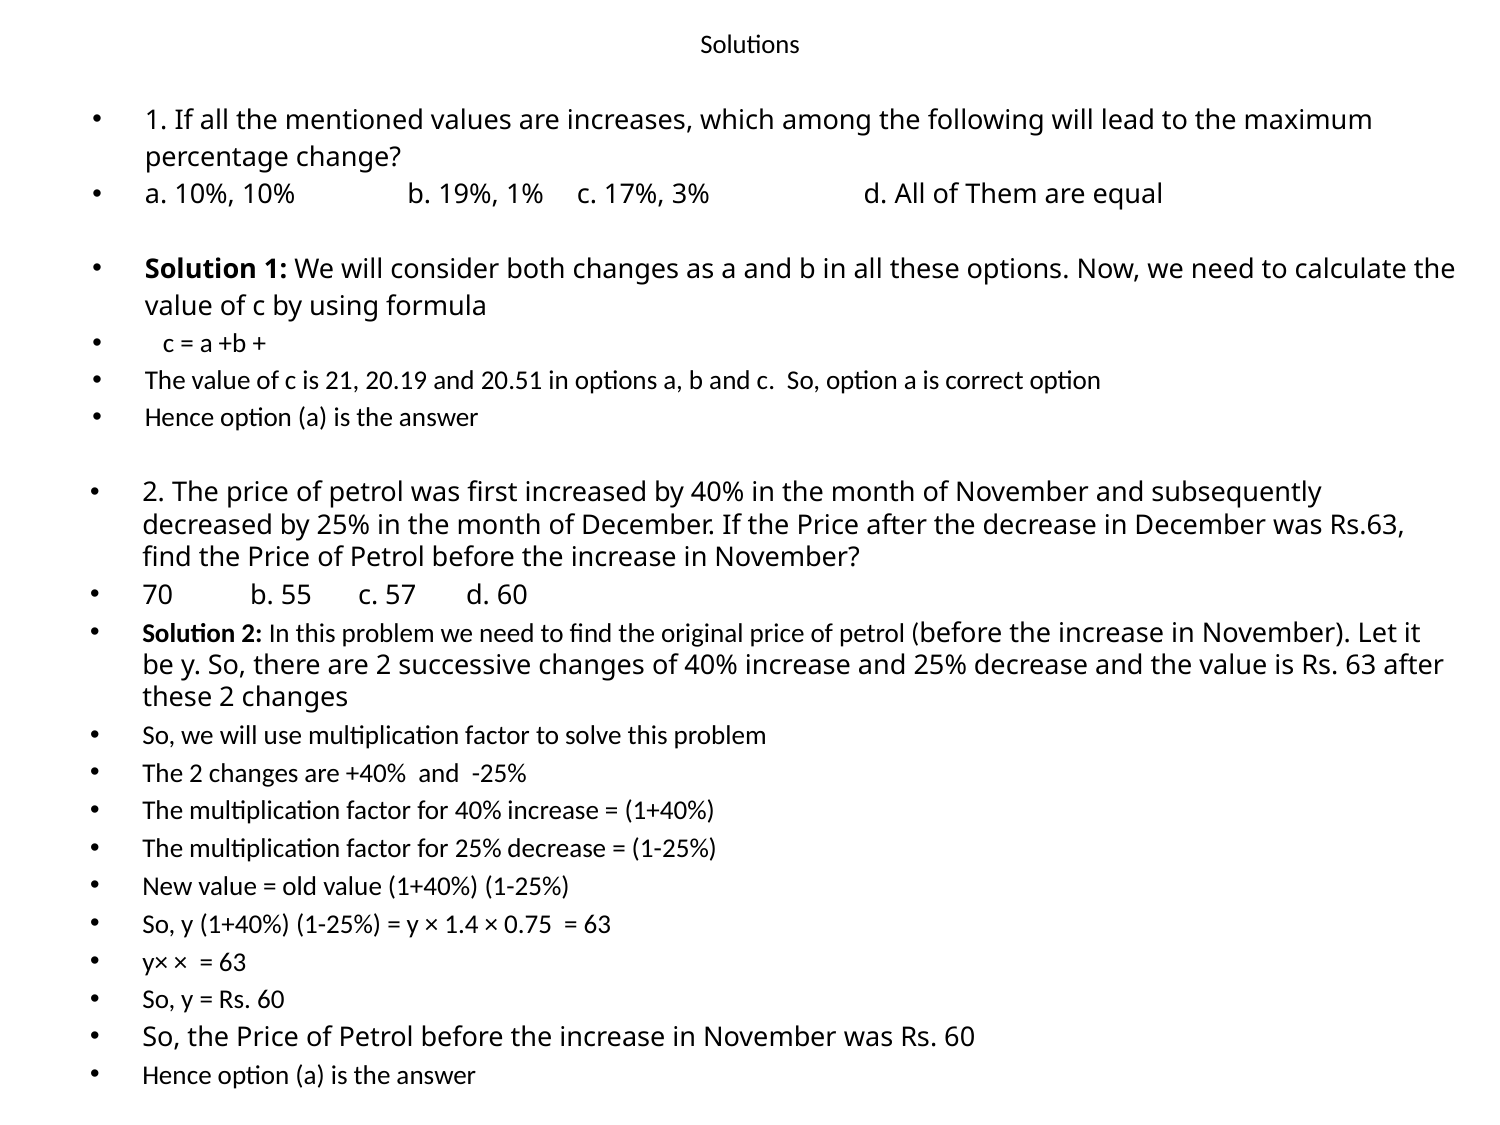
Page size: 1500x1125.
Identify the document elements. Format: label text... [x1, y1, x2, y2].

title Solutions [75, 19, 1425, 67]
